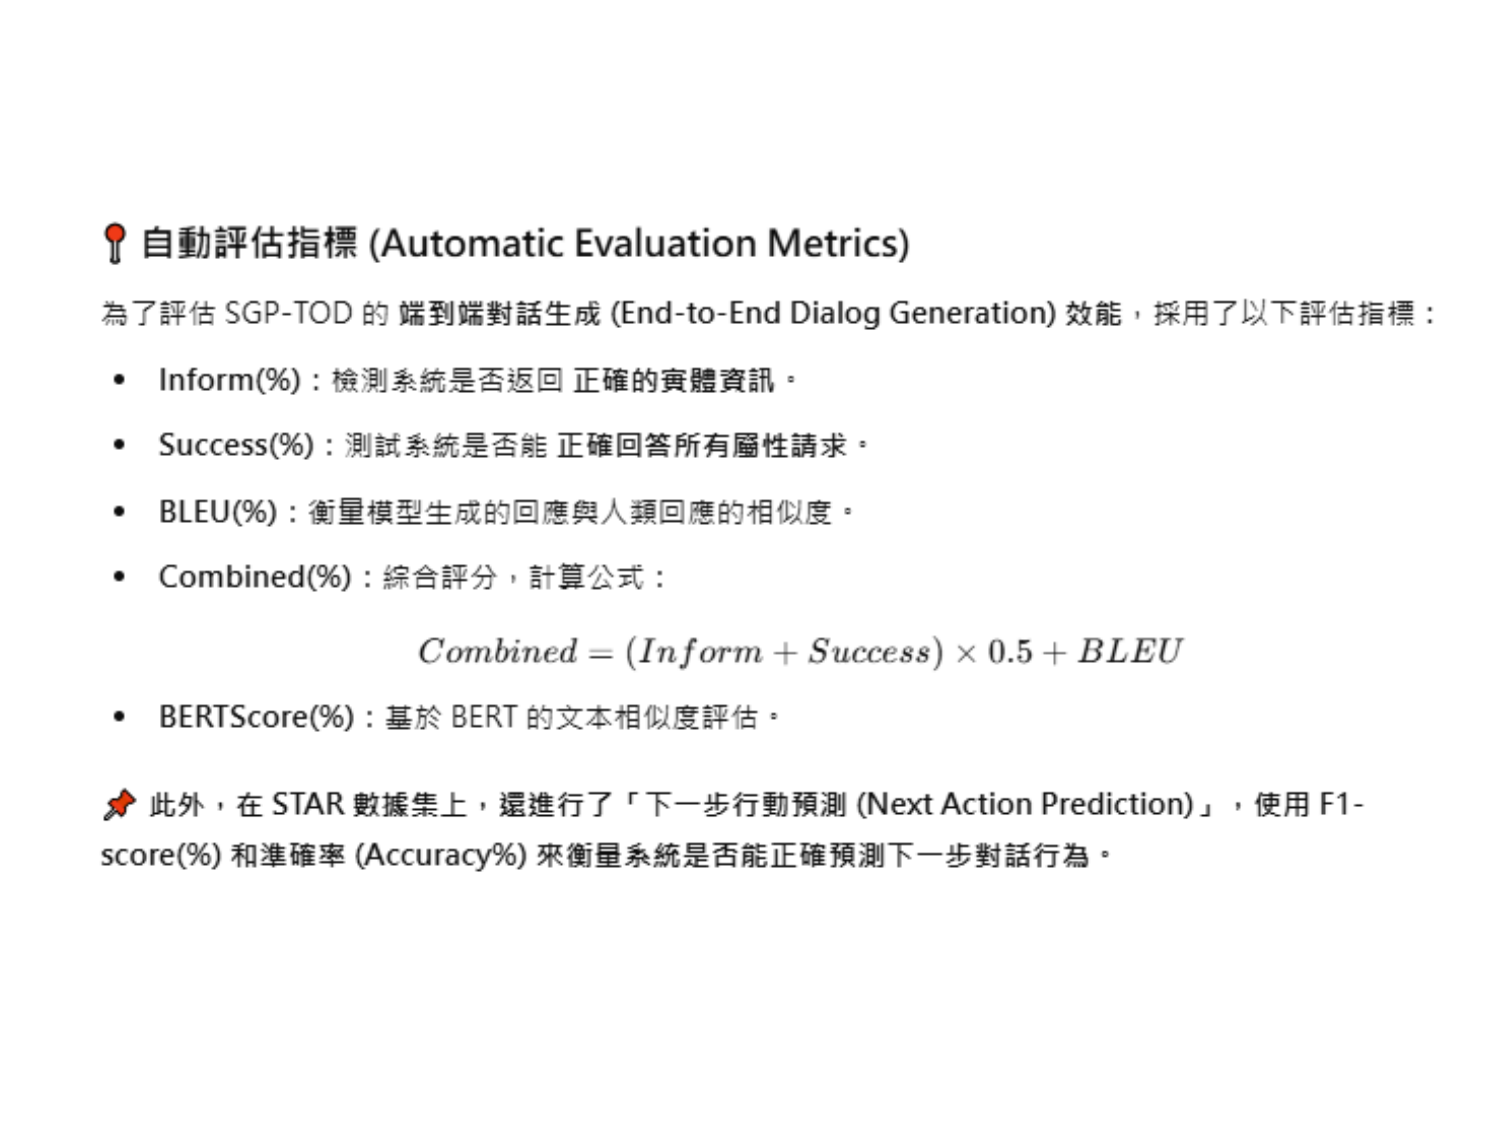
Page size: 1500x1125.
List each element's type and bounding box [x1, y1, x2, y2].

picture [76, 196, 1464, 882]
